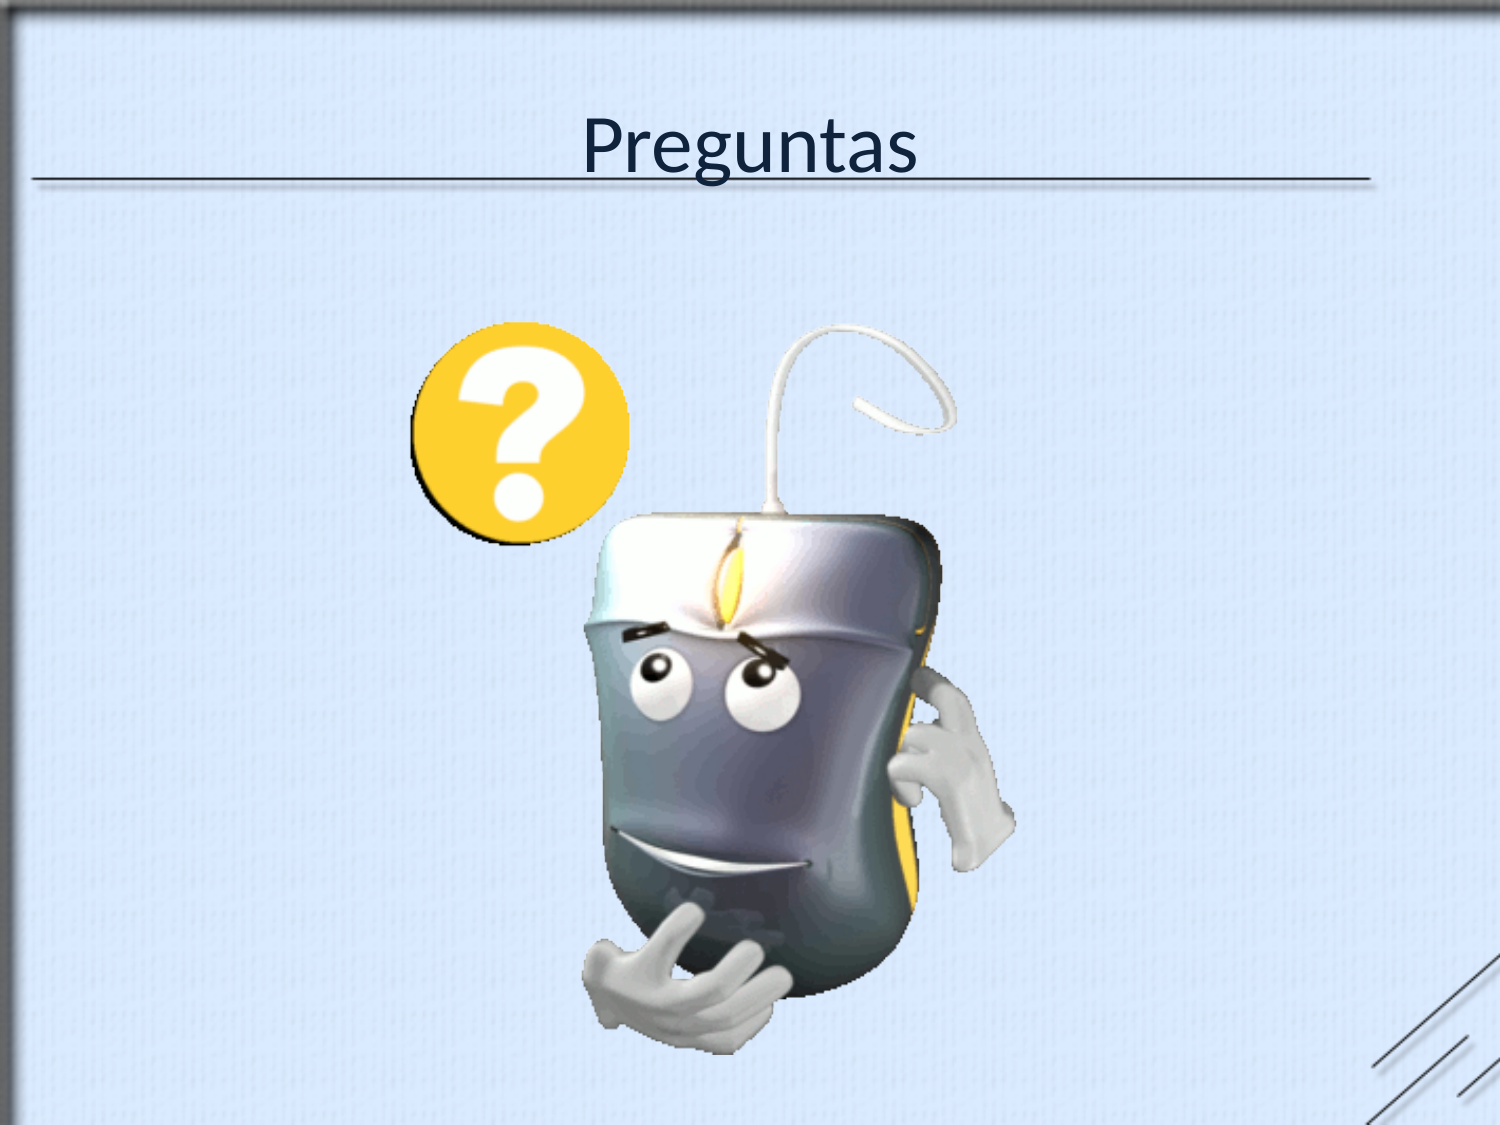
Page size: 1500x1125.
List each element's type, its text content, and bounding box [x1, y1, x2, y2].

title Preguntas [75, 45, 1425, 233]
picture [0, 0, 1500, 1125]
